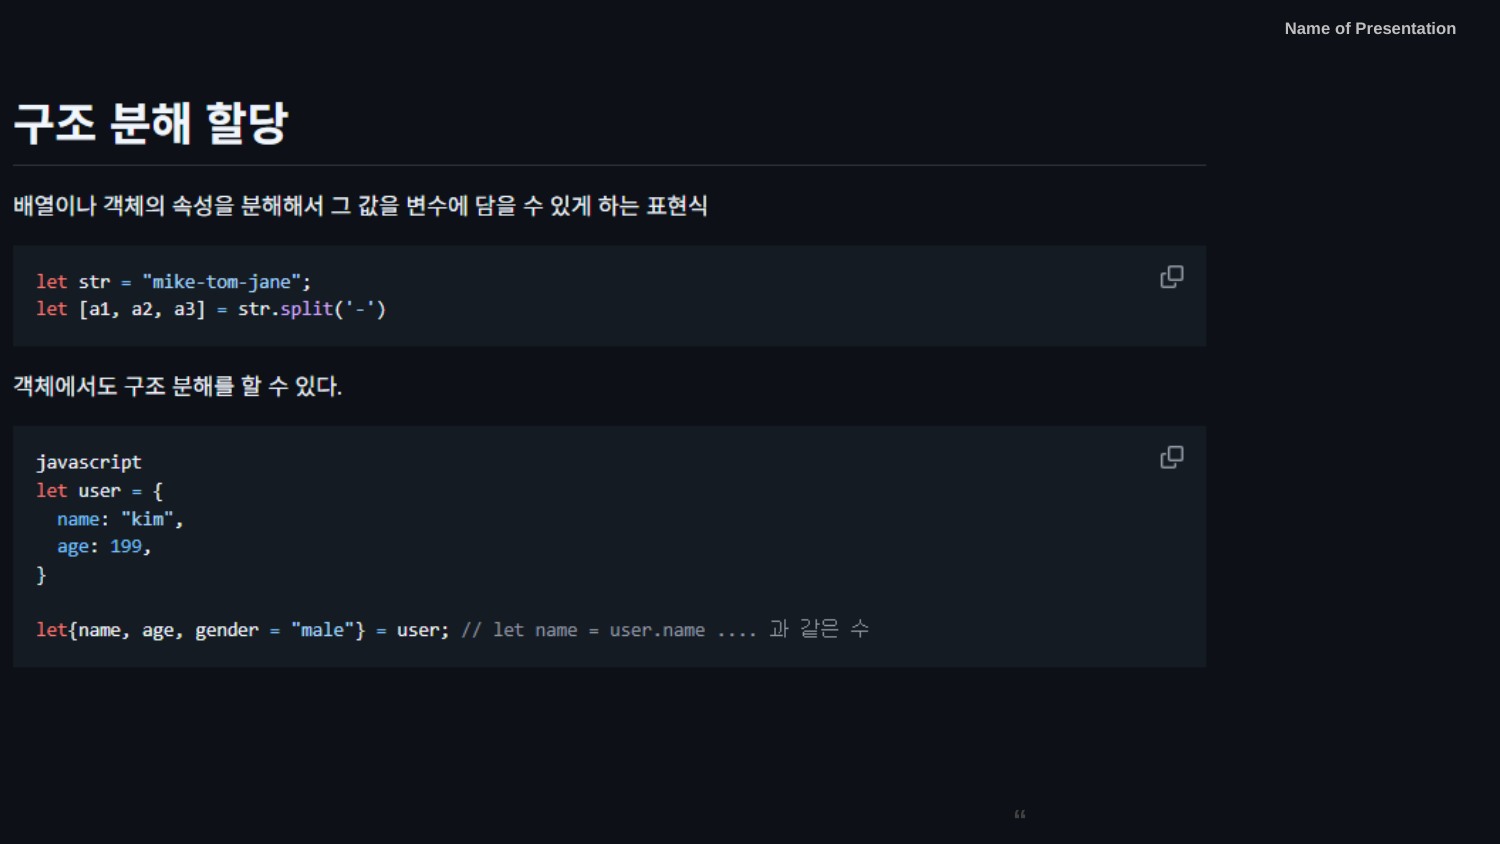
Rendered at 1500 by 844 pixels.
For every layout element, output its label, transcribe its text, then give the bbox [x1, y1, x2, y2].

text_box “ [997, 793, 1498, 844]
picture [0, 87, 1222, 706]
text_box Name of Presentation [1163, 16, 1464, 40]
